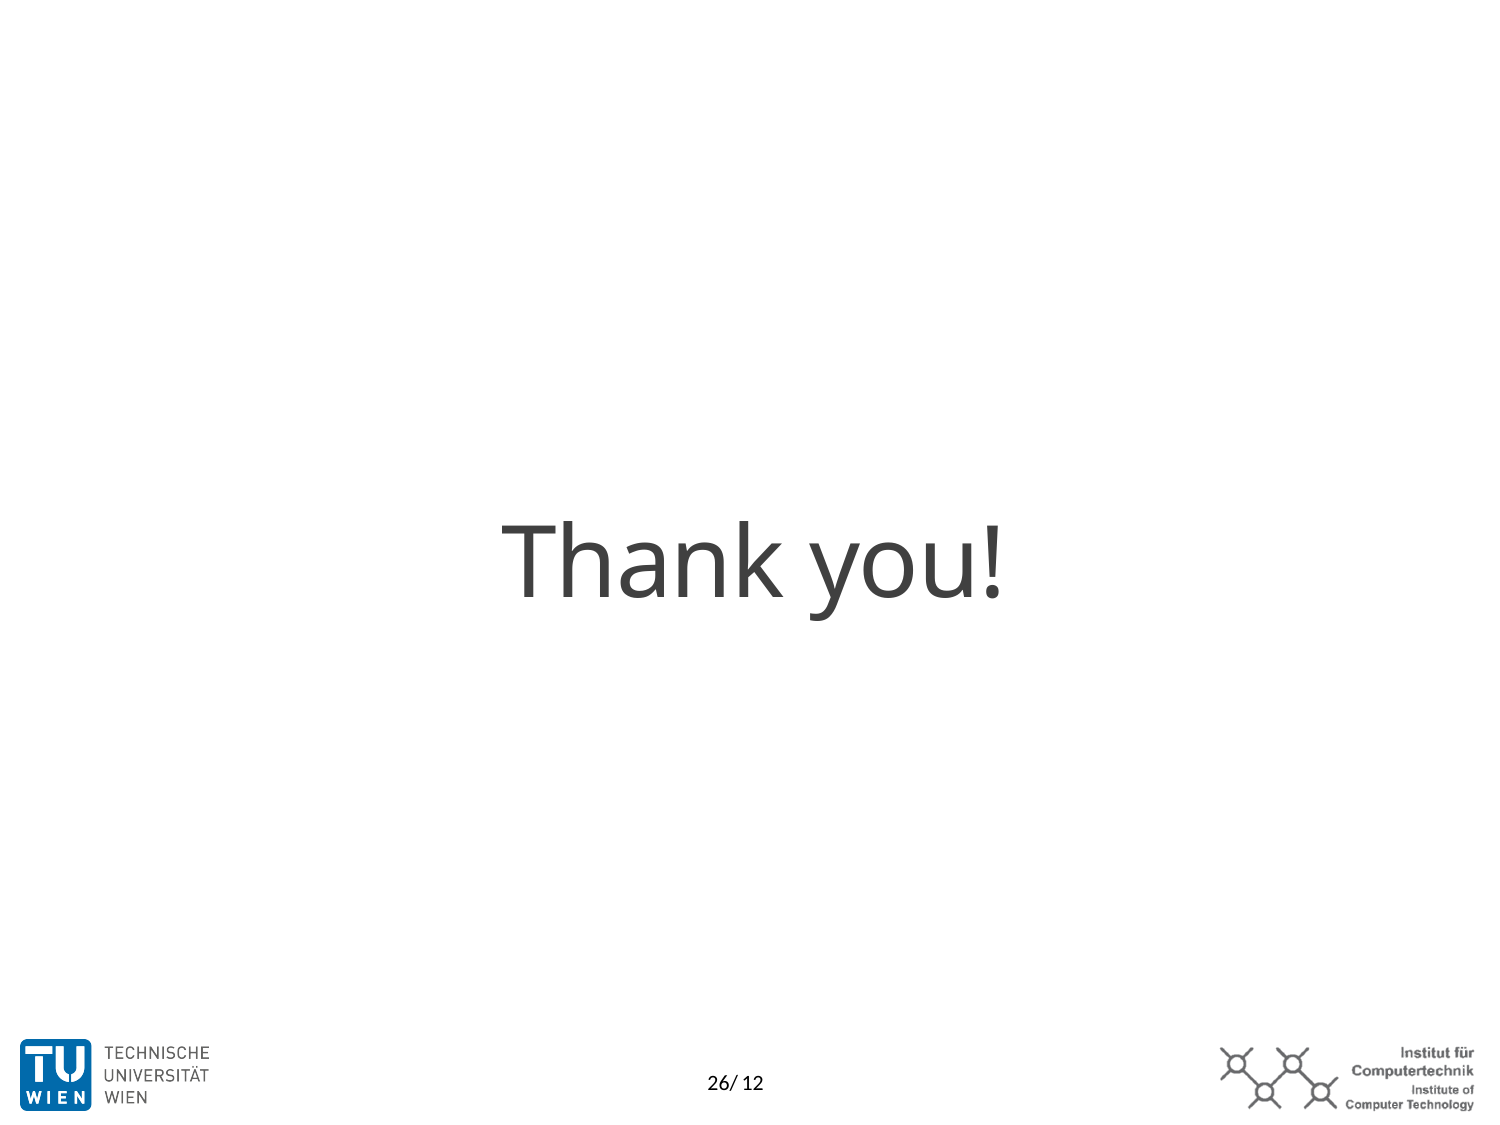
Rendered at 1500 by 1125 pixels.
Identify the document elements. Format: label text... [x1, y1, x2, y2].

text_box 26/ [657, 1051, 753, 1112]
picture [1214, 1040, 1475, 1113]
text_box Thank you! [135, 227, 1373, 908]
picture [20, 1039, 209, 1111]
